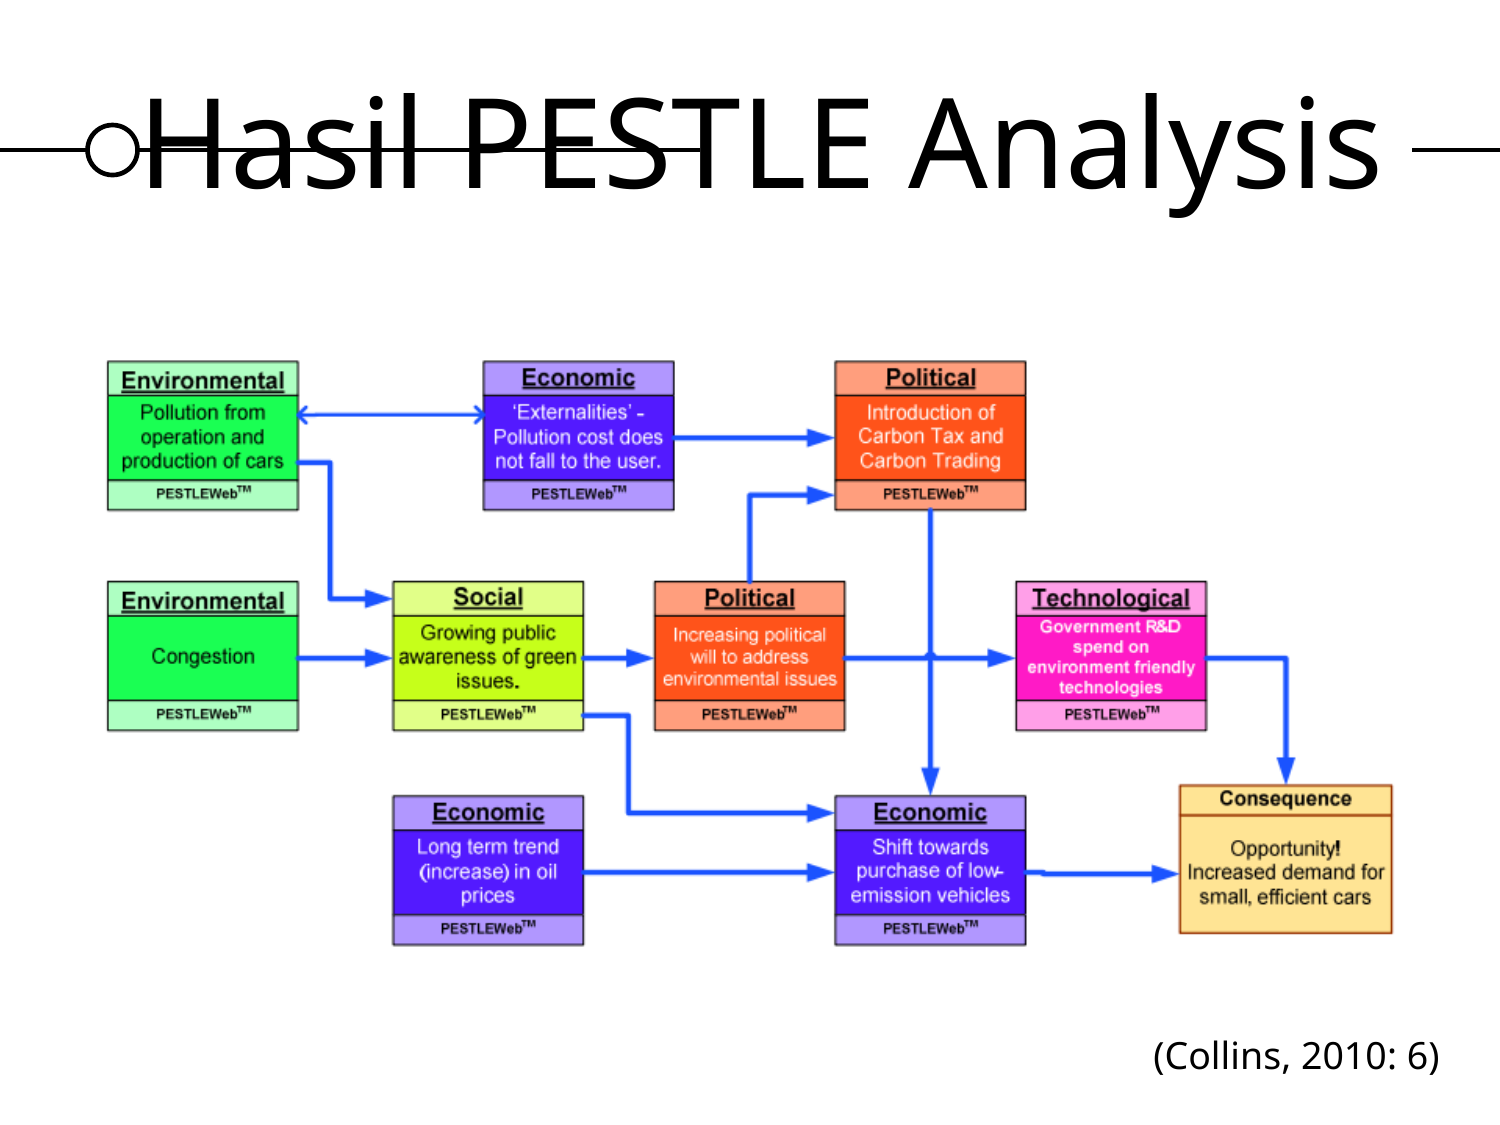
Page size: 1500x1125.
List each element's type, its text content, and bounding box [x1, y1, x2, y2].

title Hasil PESTLE Analysis [50, 45, 1400, 233]
text_box (Collins, 2010: 6) [1138, 1024, 1455, 1085]
picture [73, 295, 1427, 976]
text_box [87, 159, 139, 178]
text_box [85, 122, 140, 149]
